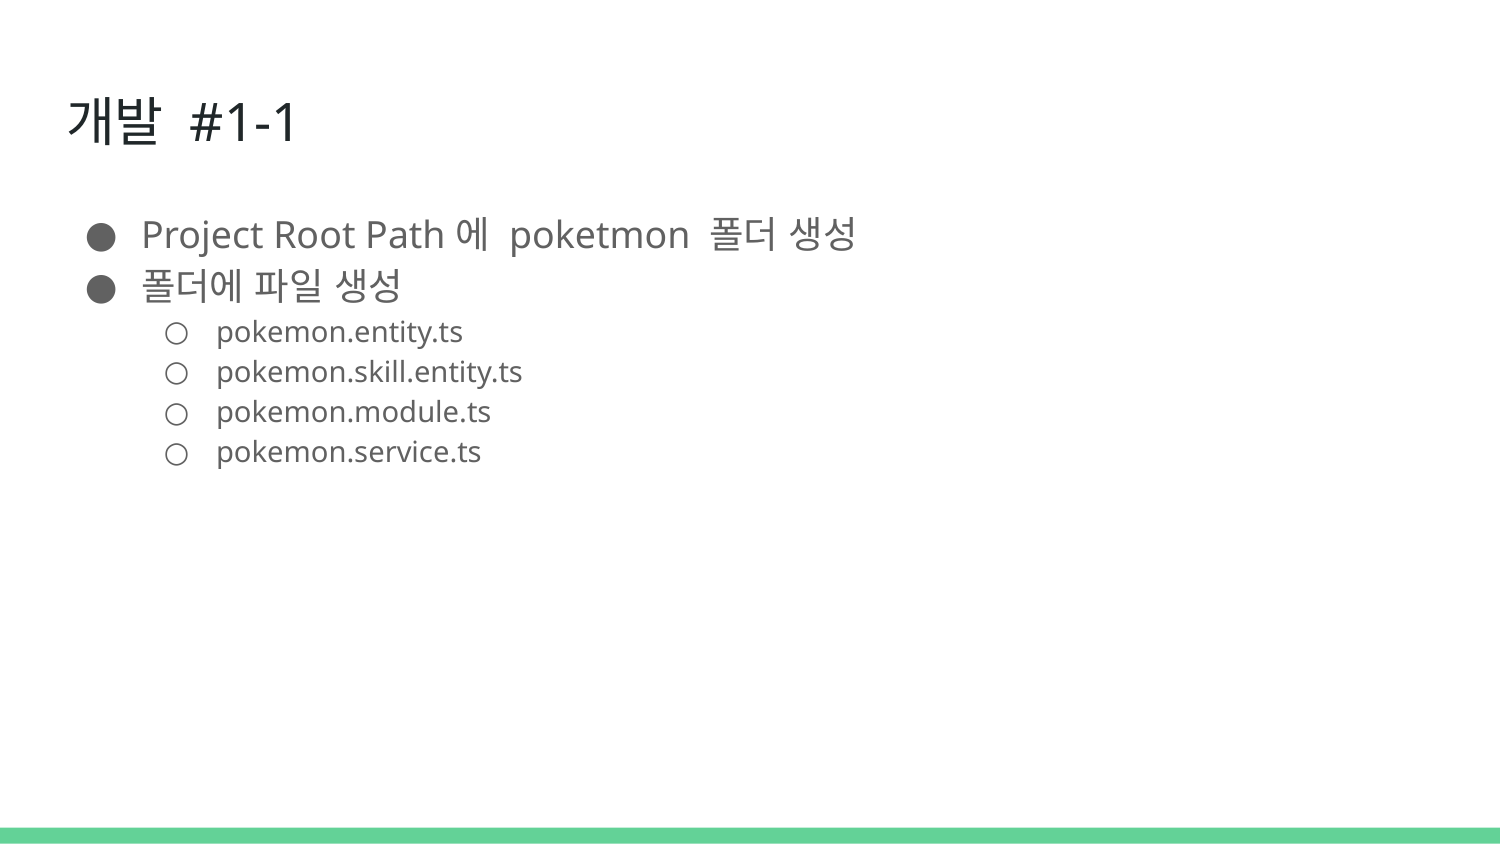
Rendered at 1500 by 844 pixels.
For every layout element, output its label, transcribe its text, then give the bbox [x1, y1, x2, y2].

list Project Root Path에 poketmon 폴더 생성 폴더에 파일 생성 pokemon.entity.ts pokemon.skill.entity.ts pokemon.module.ts pokemon.service.ts [51, 189, 1449, 750]
title 개발 #1-1 [51, 72, 1449, 167]
